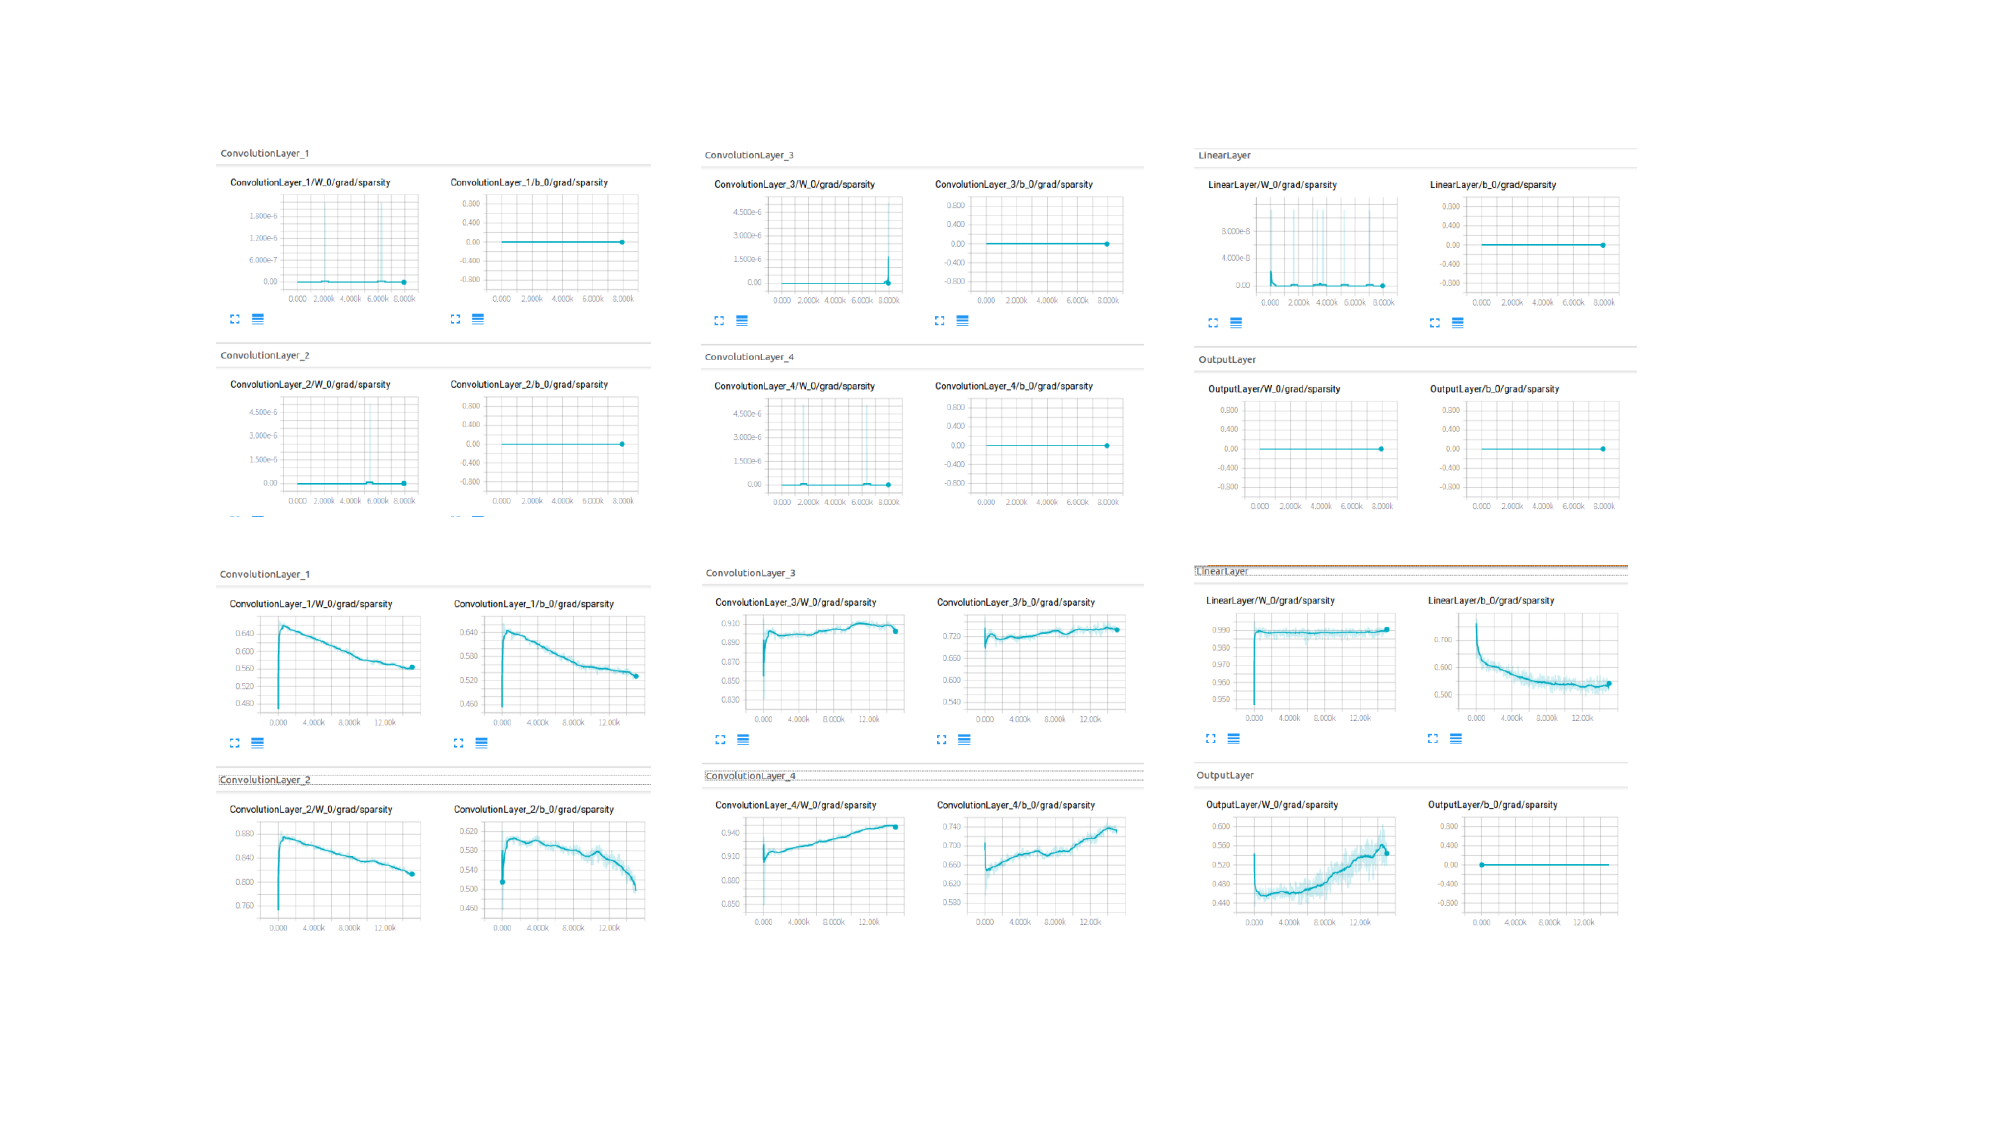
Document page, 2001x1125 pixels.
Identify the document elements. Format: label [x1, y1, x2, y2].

picture [1194, 148, 1637, 517]
picture [216, 145, 651, 517]
picture [1194, 565, 1628, 935]
picture [701, 148, 1144, 514]
picture [702, 565, 1144, 936]
picture [216, 565, 651, 936]
